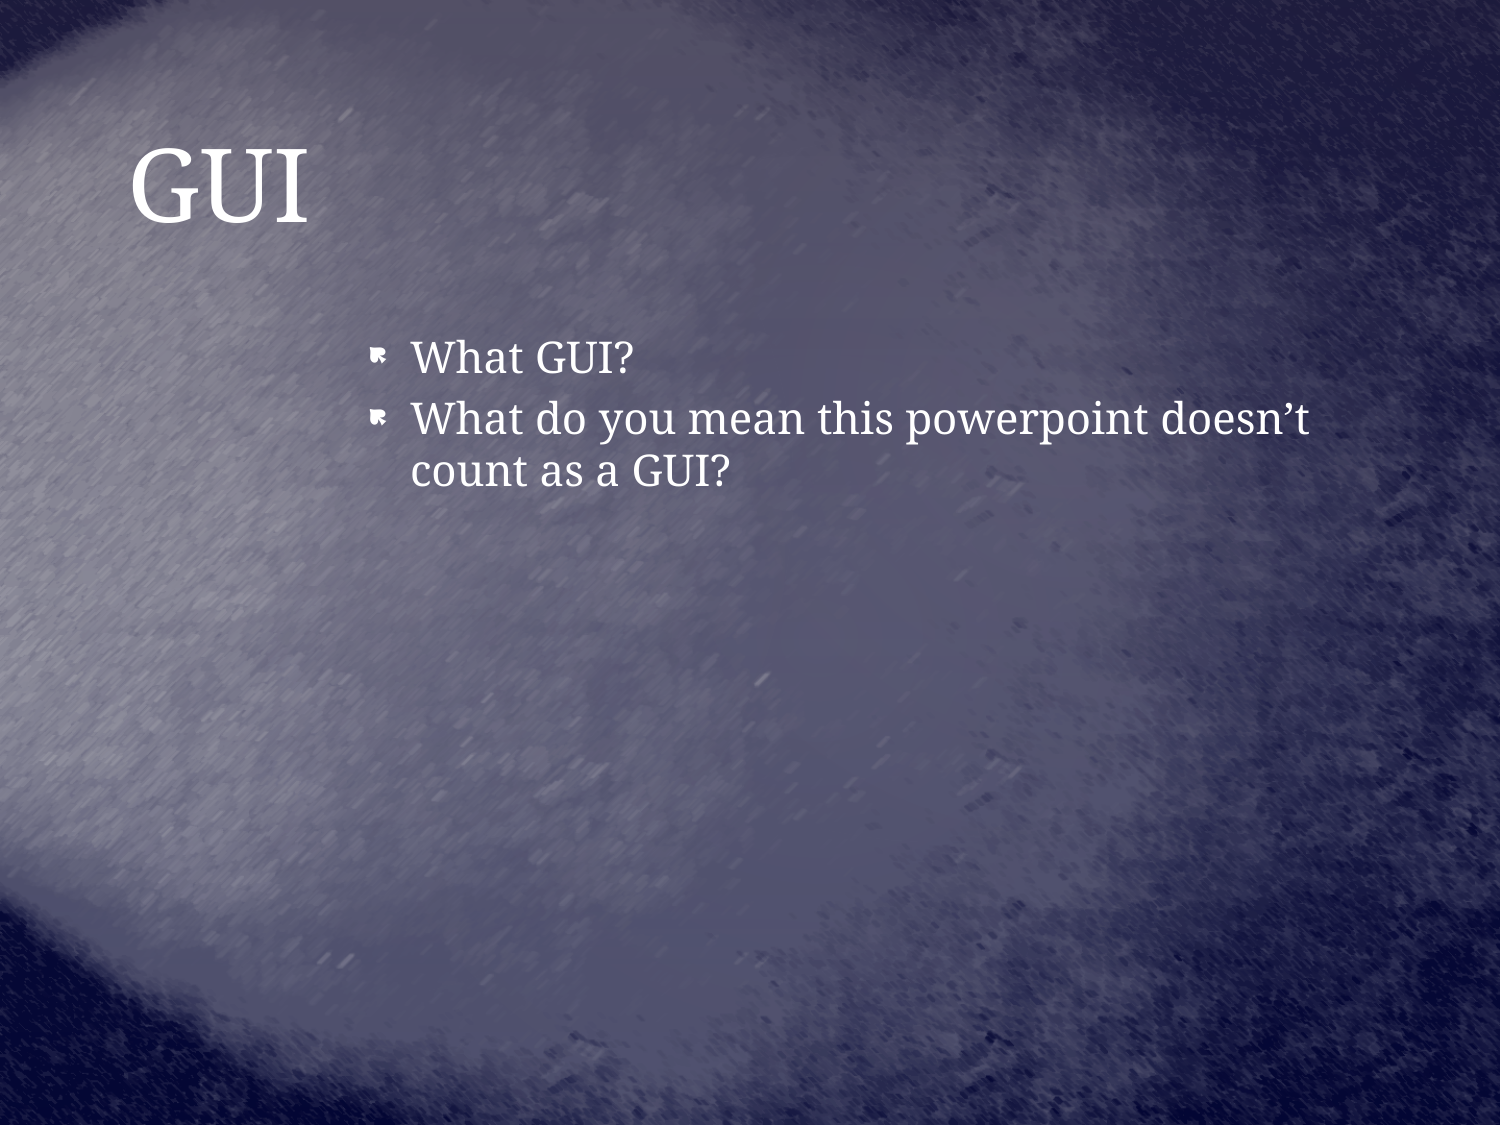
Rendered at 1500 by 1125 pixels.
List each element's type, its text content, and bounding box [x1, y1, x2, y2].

list What GUI? What do you mean this powerpoint doesn’t count as a GUI? [350, 250, 1350, 713]
title GUI [112, 99, 1350, 250]
